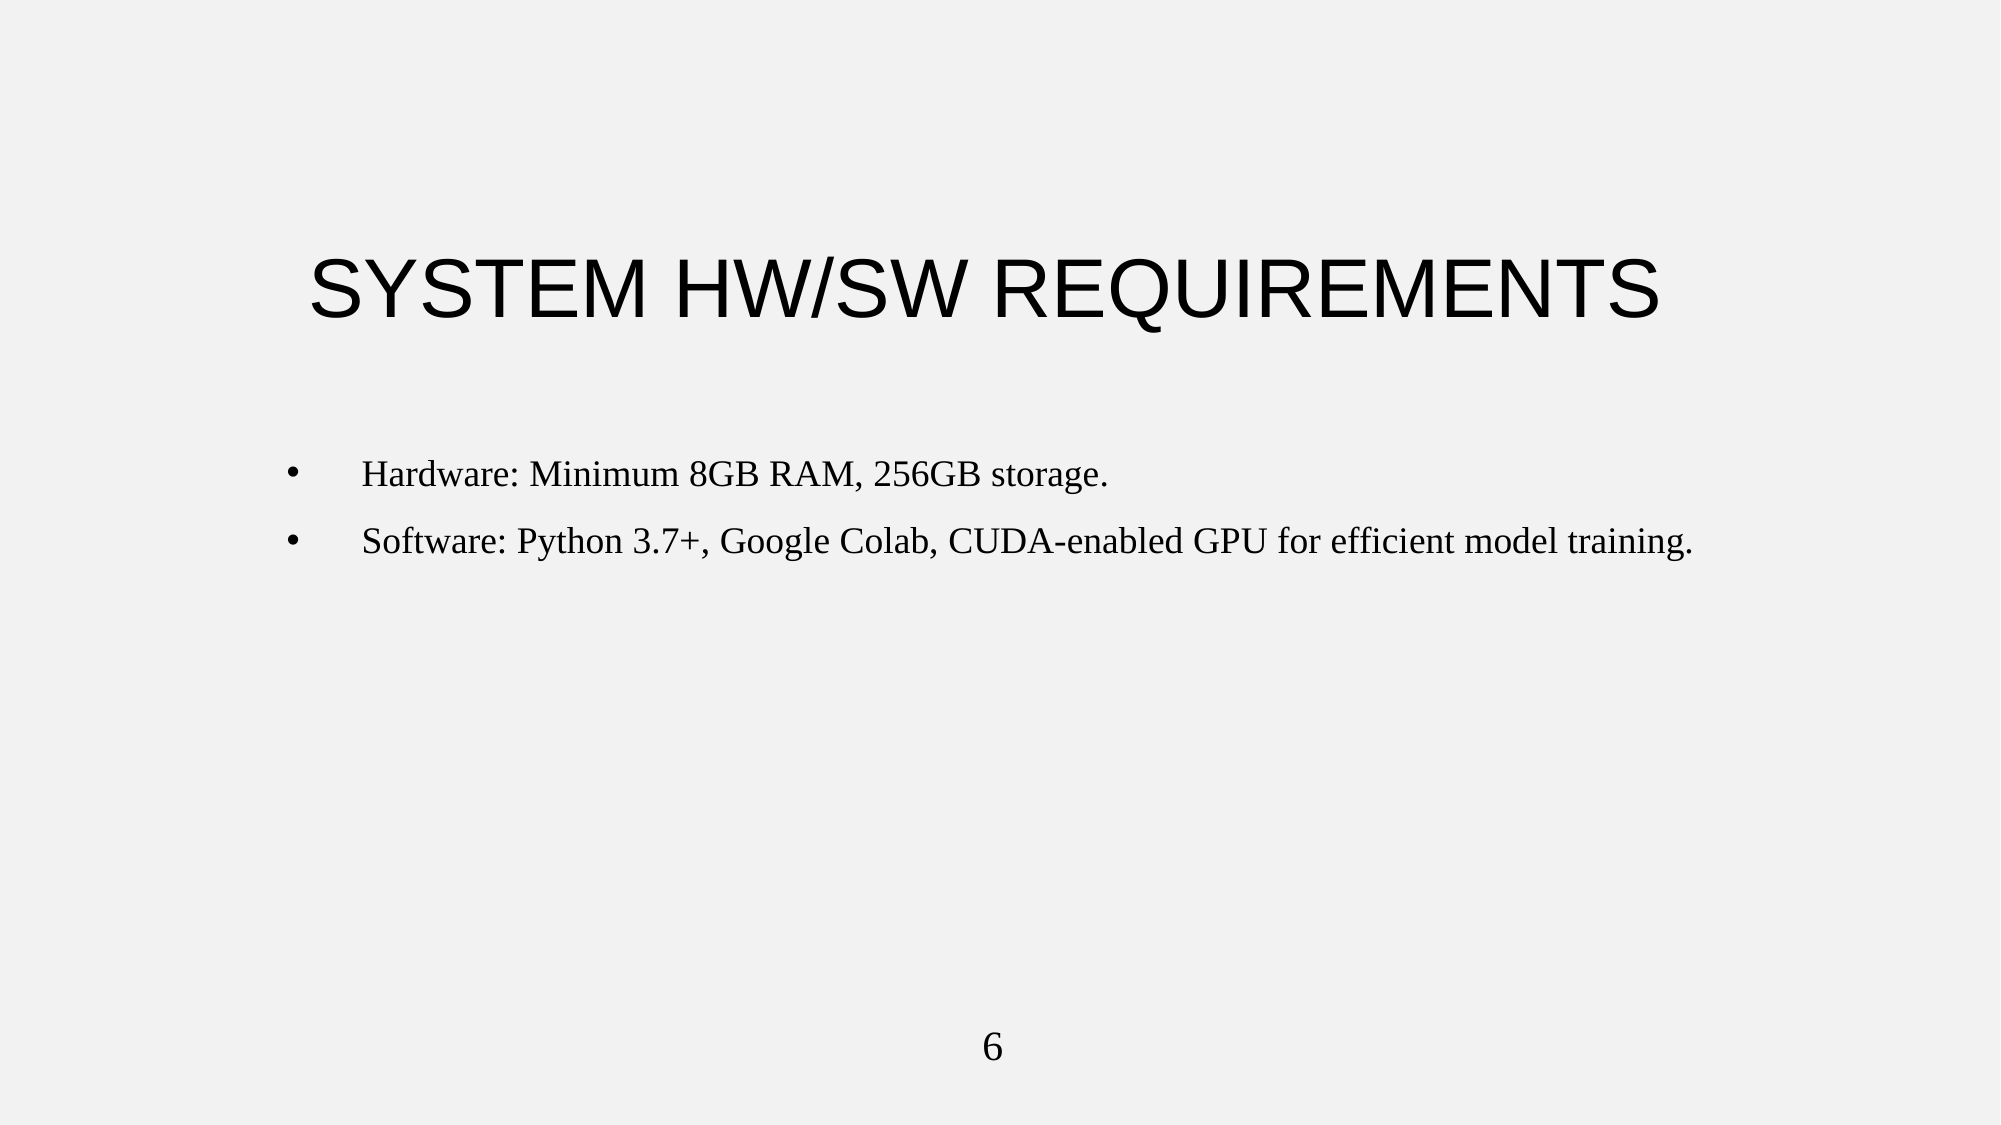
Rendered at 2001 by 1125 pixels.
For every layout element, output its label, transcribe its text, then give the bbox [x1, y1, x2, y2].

text_box Hardware: Minimum 8GB RAM, 256GB storage. Software: Python 3.7+, Google Colab, CUDA-enabled GPU for efficient model training. [271, 419, 1728, 569]
text_box SYSTEM HW/SW REQUIREMENTS [293, 226, 1707, 342]
text_box 6 [967, 1011, 1033, 1077]
